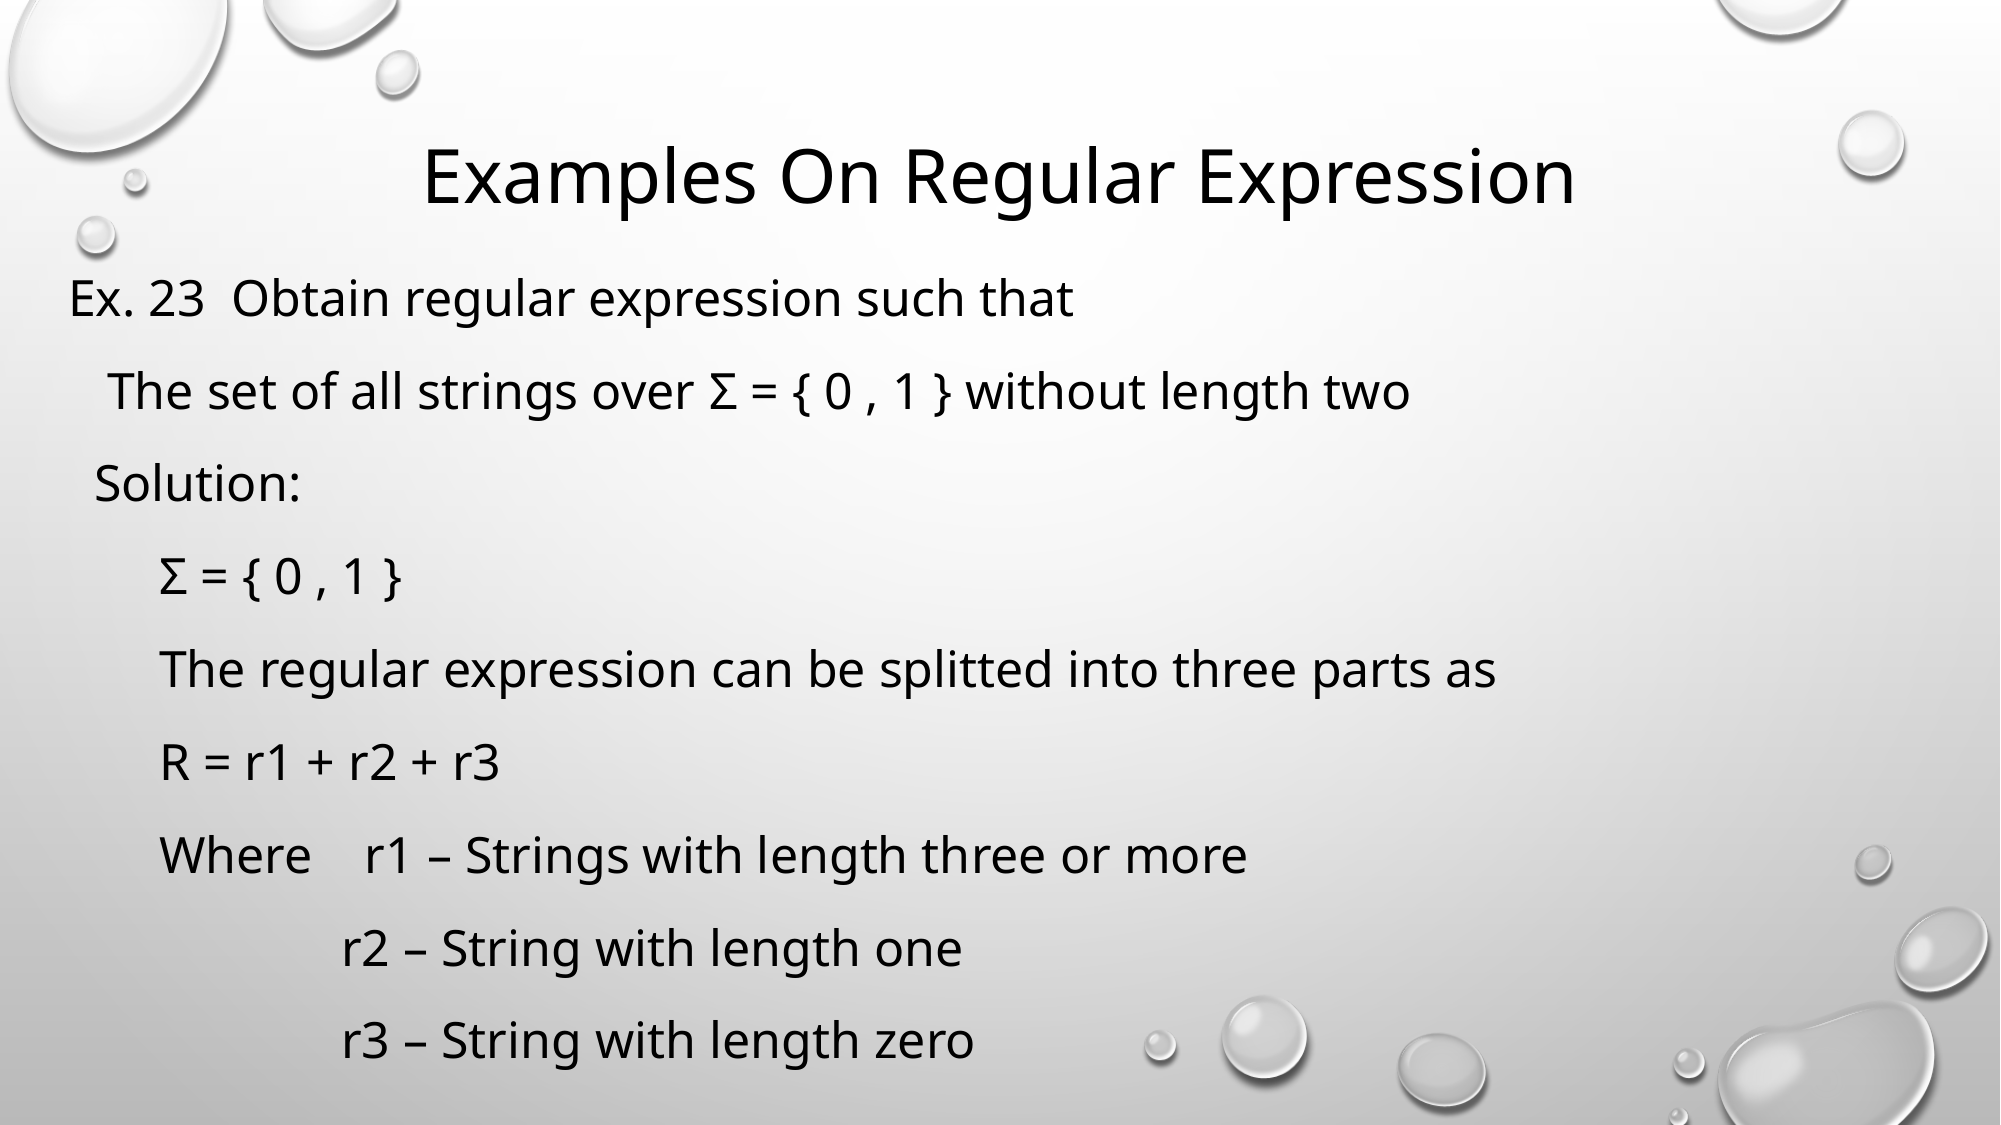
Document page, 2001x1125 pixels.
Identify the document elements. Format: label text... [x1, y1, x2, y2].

picture [0, 0, 2000, 1125]
list Ex. 23 Obtain regular expression such that The set of all strings over Σ = { 0 , 1 } without length two Solution: Σ = { 0 , 1 } The regular expression can be splitted into three parts as R = r1 + r2 + r3 Where r1 – Strings with length three or more r2 – String with length one r3 – String with length zero [53, 246, 1968, 1073]
title Examples On Regular Expression [149, 101, 1851, 246]
